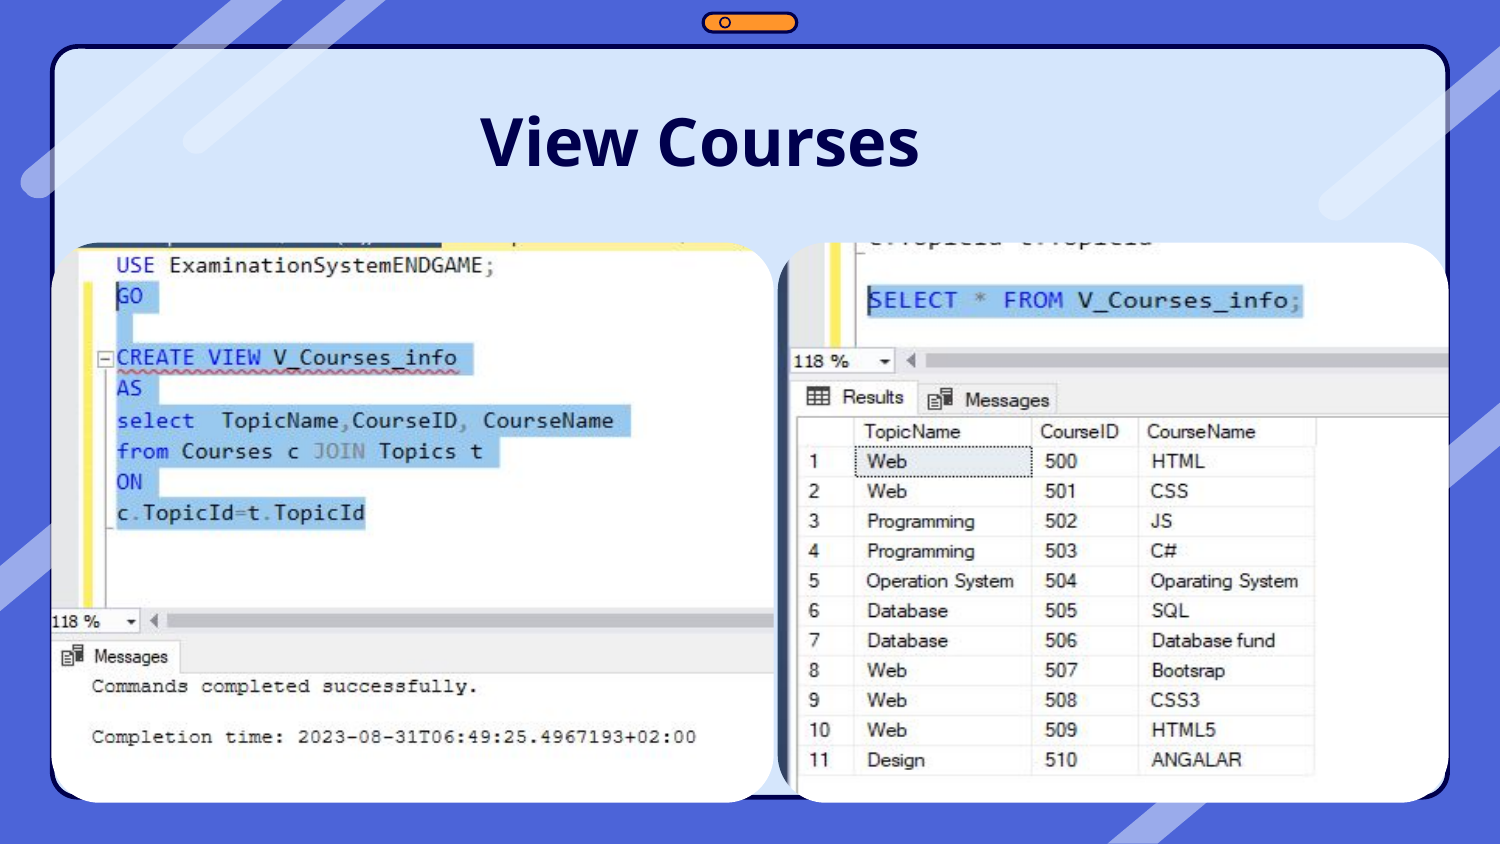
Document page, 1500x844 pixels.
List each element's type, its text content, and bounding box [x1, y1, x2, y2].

picture [777, 242, 1449, 803]
picture [51, 242, 774, 803]
text_box View Courses [69, 84, 1333, 179]
